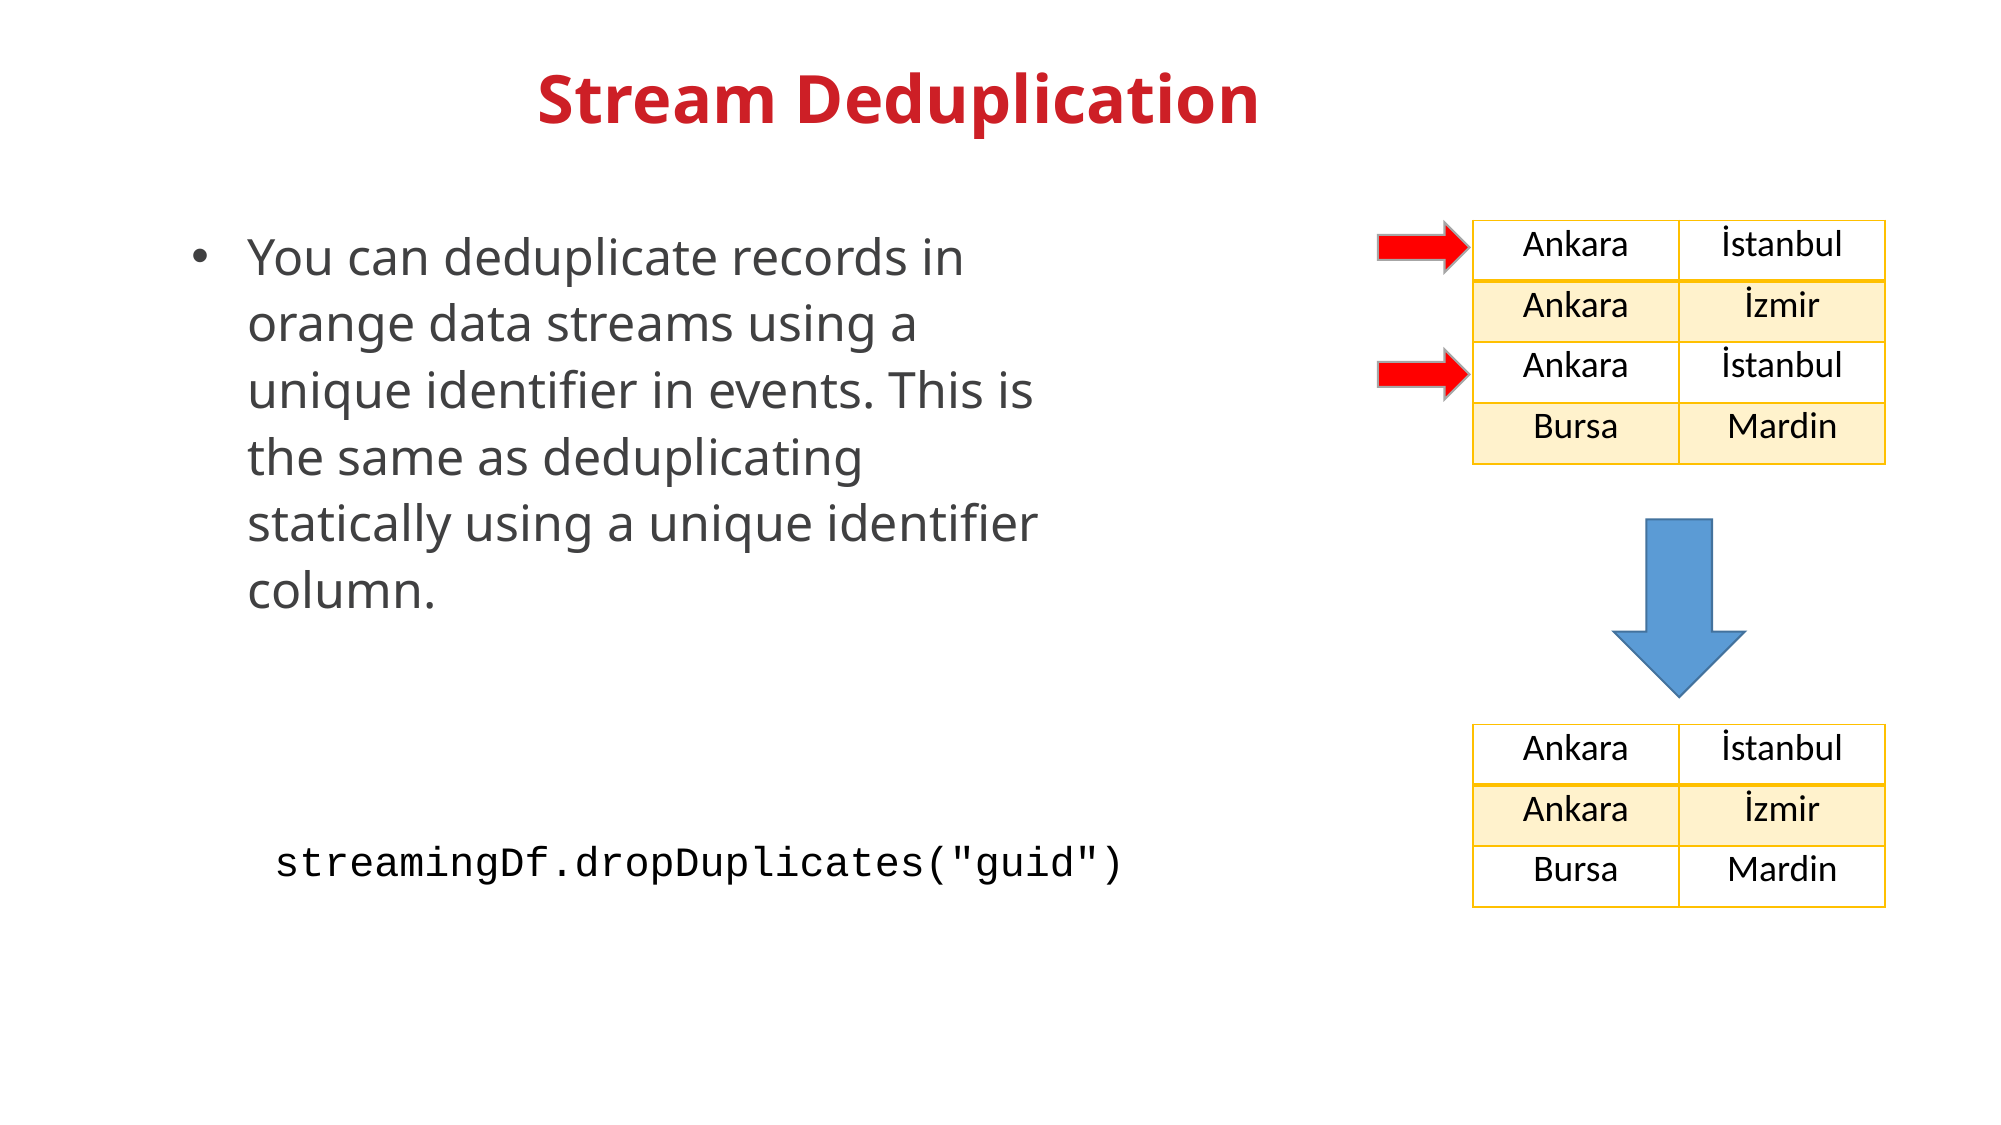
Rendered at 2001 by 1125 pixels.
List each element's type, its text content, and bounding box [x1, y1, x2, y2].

table_header Ankara [1474, 725, 1678, 783]
table_cell Ankara [1474, 283, 1678, 341]
table_cell Bursa [1474, 847, 1678, 906]
text_box [1376, 219, 1471, 275]
table_header İstanbul [1680, 221, 1884, 279]
text_box You can deduplicate records in orange data streams using a unique identifier in events. This is the same as deduplicating statically using a unique identifier column. [176, 211, 1070, 626]
table_cell Mardin [1680, 847, 1884, 906]
table_header İstanbul [1680, 725, 1884, 783]
table_cell İzmir [1680, 283, 1884, 341]
table_cell İstanbul [1680, 343, 1884, 402]
table_header Ankara [1474, 221, 1678, 279]
text_box [1611, 518, 1748, 699]
text_box Stream Deduplication [186, 42, 1614, 146]
table_cell İzmir [1680, 787, 1884, 845]
text_box [1376, 346, 1471, 402]
table_cell Bursa [1474, 404, 1678, 463]
table_cell Ankara [1474, 787, 1678, 845]
text_box streamingDf.dropDuplicates("guid") [259, 777, 1177, 893]
table_cell Mardin [1680, 404, 1884, 463]
table_cell Ankara [1474, 343, 1678, 402]
